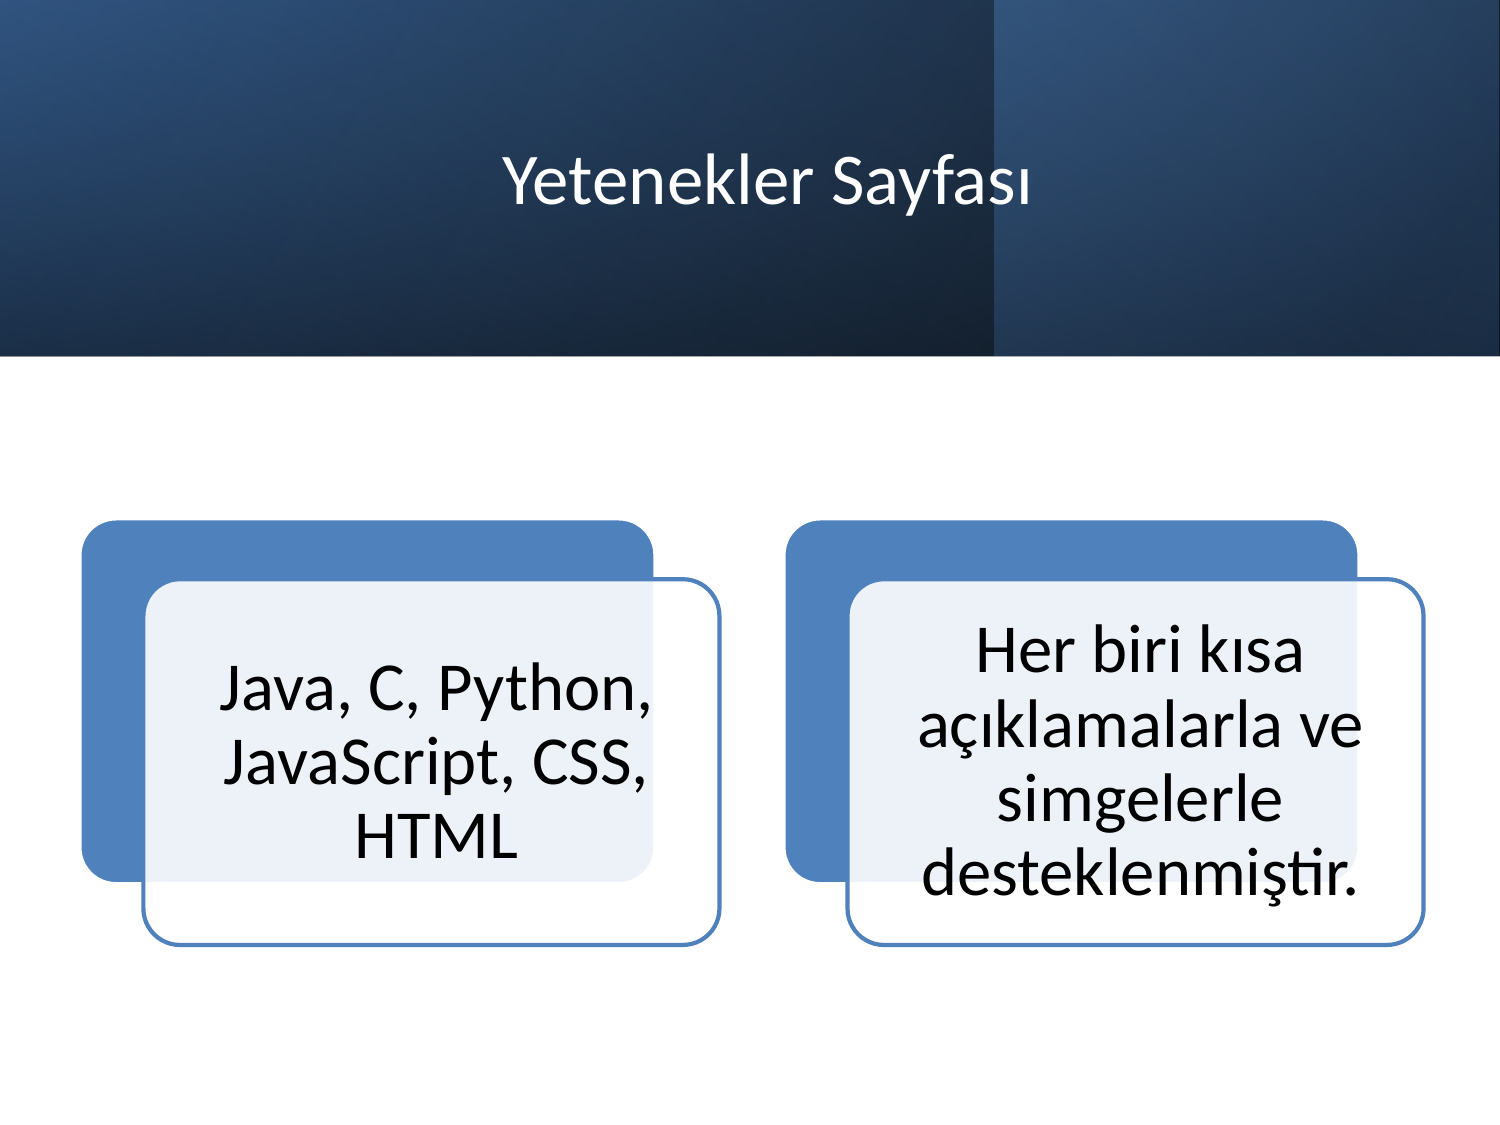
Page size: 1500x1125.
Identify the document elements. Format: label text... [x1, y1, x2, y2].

title Yetenekler Sayfası [170, 57, 1366, 316]
text_box [0, 358, 1500, 1125]
text_box [0, 0, 1500, 358]
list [78, 428, 1424, 1035]
